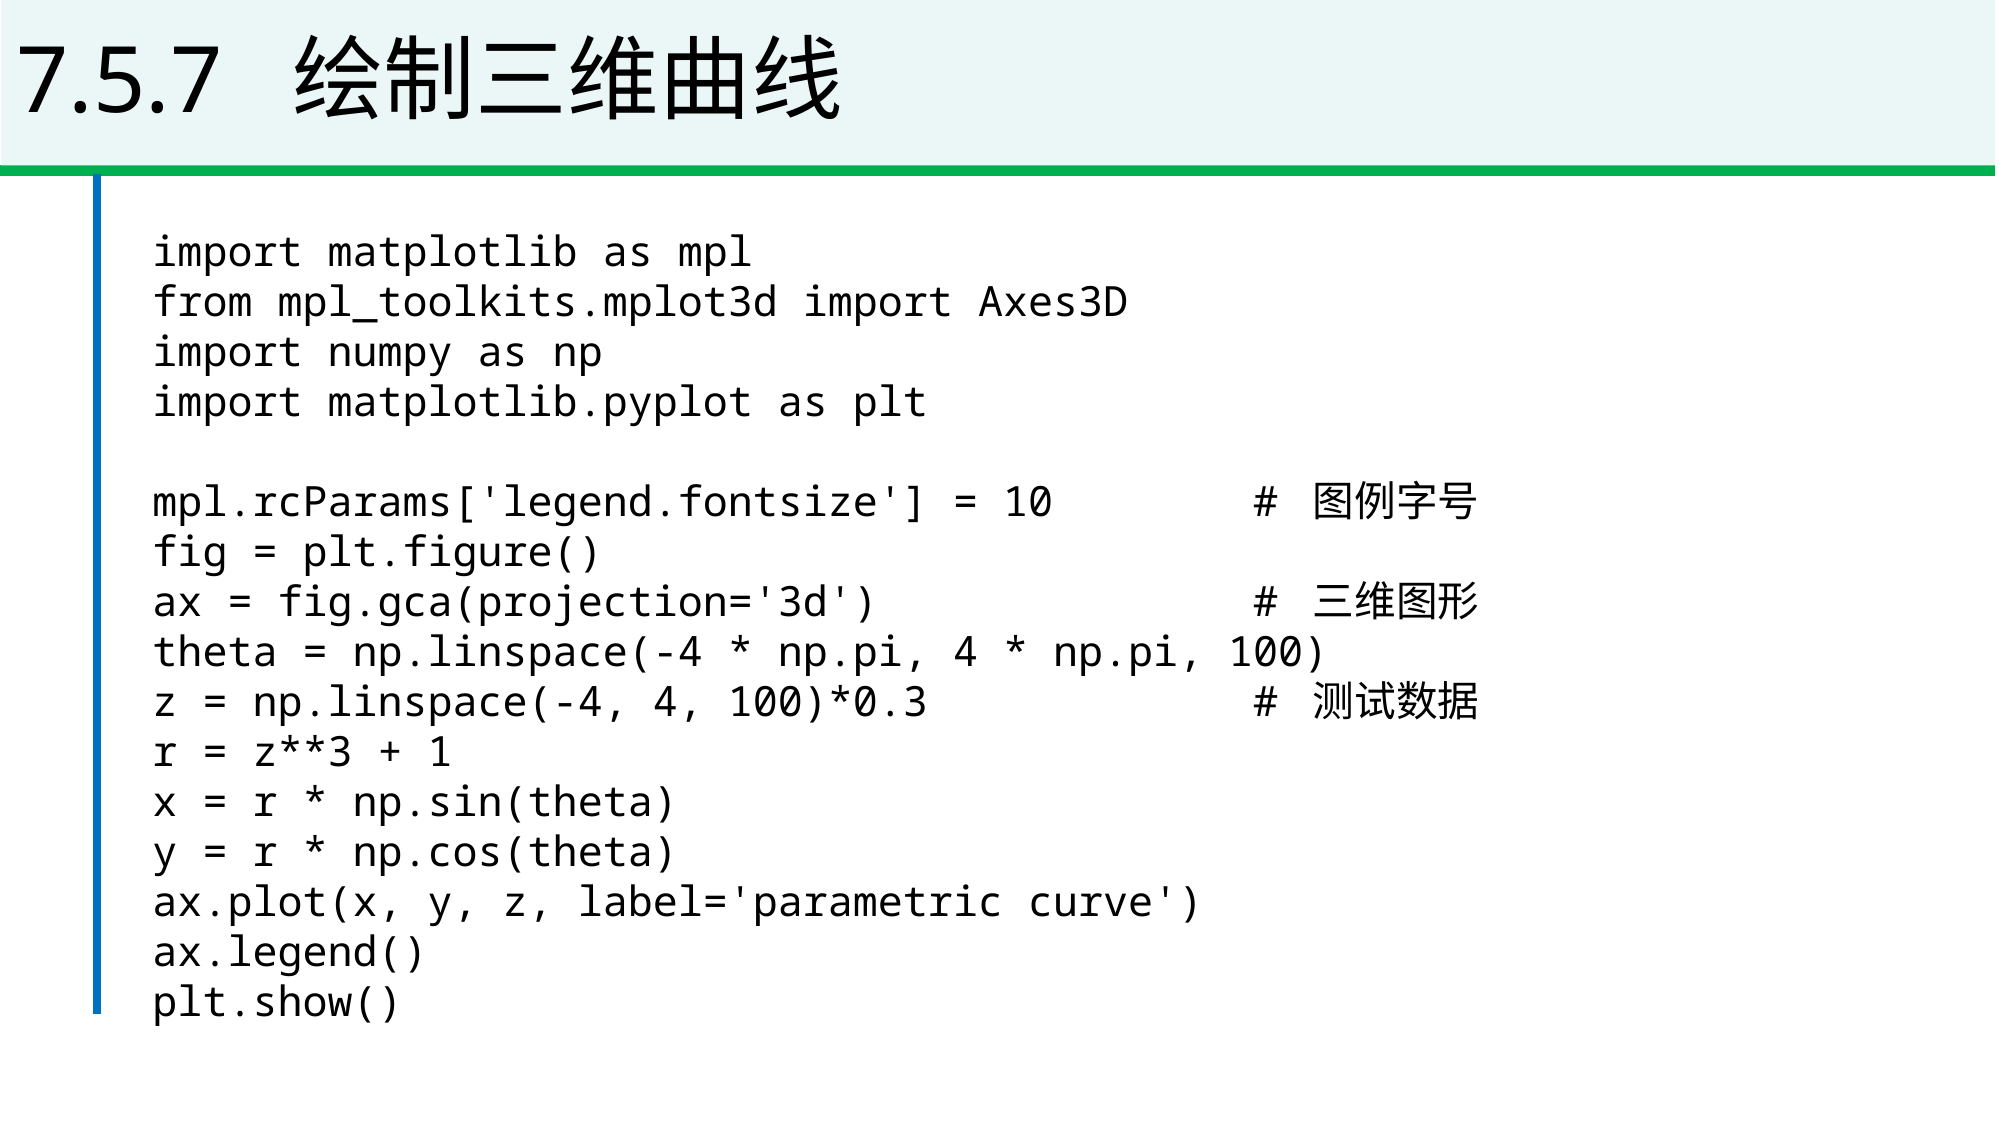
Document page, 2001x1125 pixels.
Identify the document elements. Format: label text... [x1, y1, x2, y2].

title 7.5.7 绘制三维曲线 [1, 0, 1995, 166]
list import matplotlib as mpl from mpl_toolkits.mplot3d import Axes3D import numpy as np import matplotlib.pyplot as plt mpl.rcParams['legend.fontsize'] = 10 # 图例字号 fig = plt.figure() ax = fig.gca(projection='3d') # 三维图形 theta = np.linspace(-4 * np.pi, 4 * np.pi, 100) z = np.linspace(-4, 4, 100)*0.3 # 测试数据 r = z**3 + 1 x = r * np.sin(theta) y = r * np.cos(theta) ax.plot(x, y, z, label='parametric curve') ax.legend() plt.show() [137, 216, 1863, 978]
